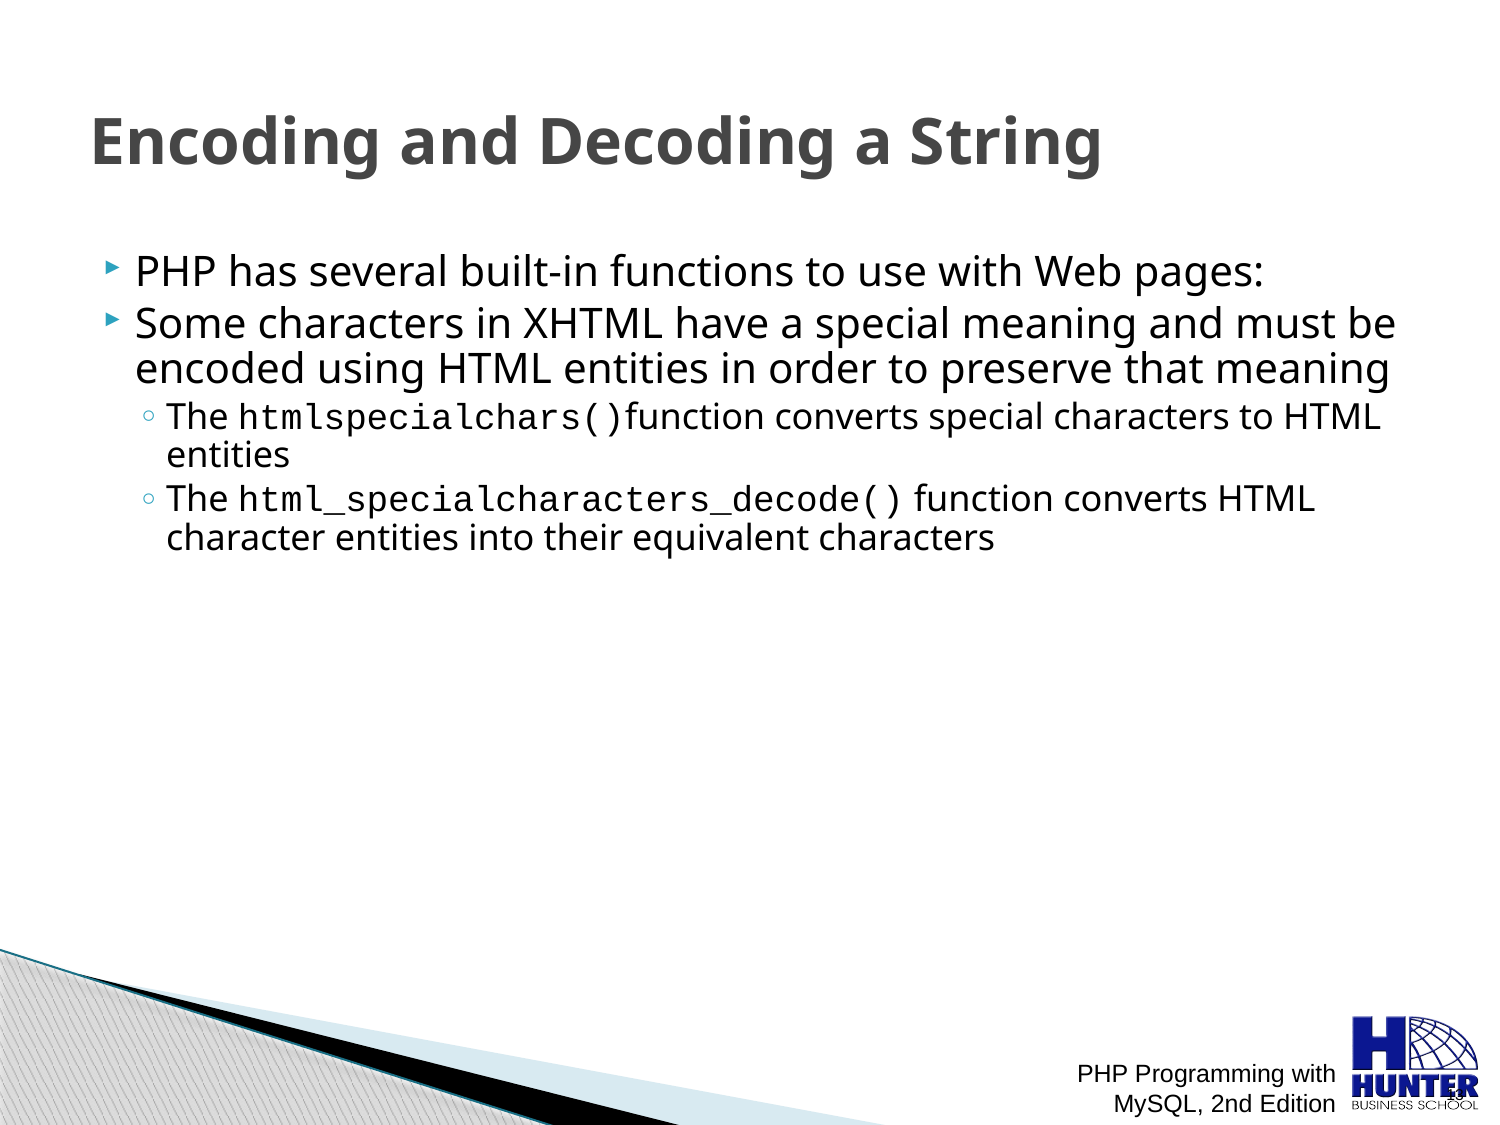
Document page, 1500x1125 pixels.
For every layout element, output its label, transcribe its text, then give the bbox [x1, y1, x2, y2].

title Encoding and Decoding a String [75, 45, 1425, 233]
picture [1352, 1016, 1479, 1111]
footer PHP Programming with MySQL, 2nd Edition [1043, 1038, 1352, 1125]
list PHP has several built-in functions to use with Web pages: Some characters in XHTML have a special meaning and must be encoded using HTML entities in order to preserve that meaning The htmlspecialchars()function converts special characters to HTML entities The html_specialcharacters_decode() function converts HTML character entities into their equivalent characters [75, 243, 1425, 986]
slide_number 13 [1418, 1051, 1479, 1112]
